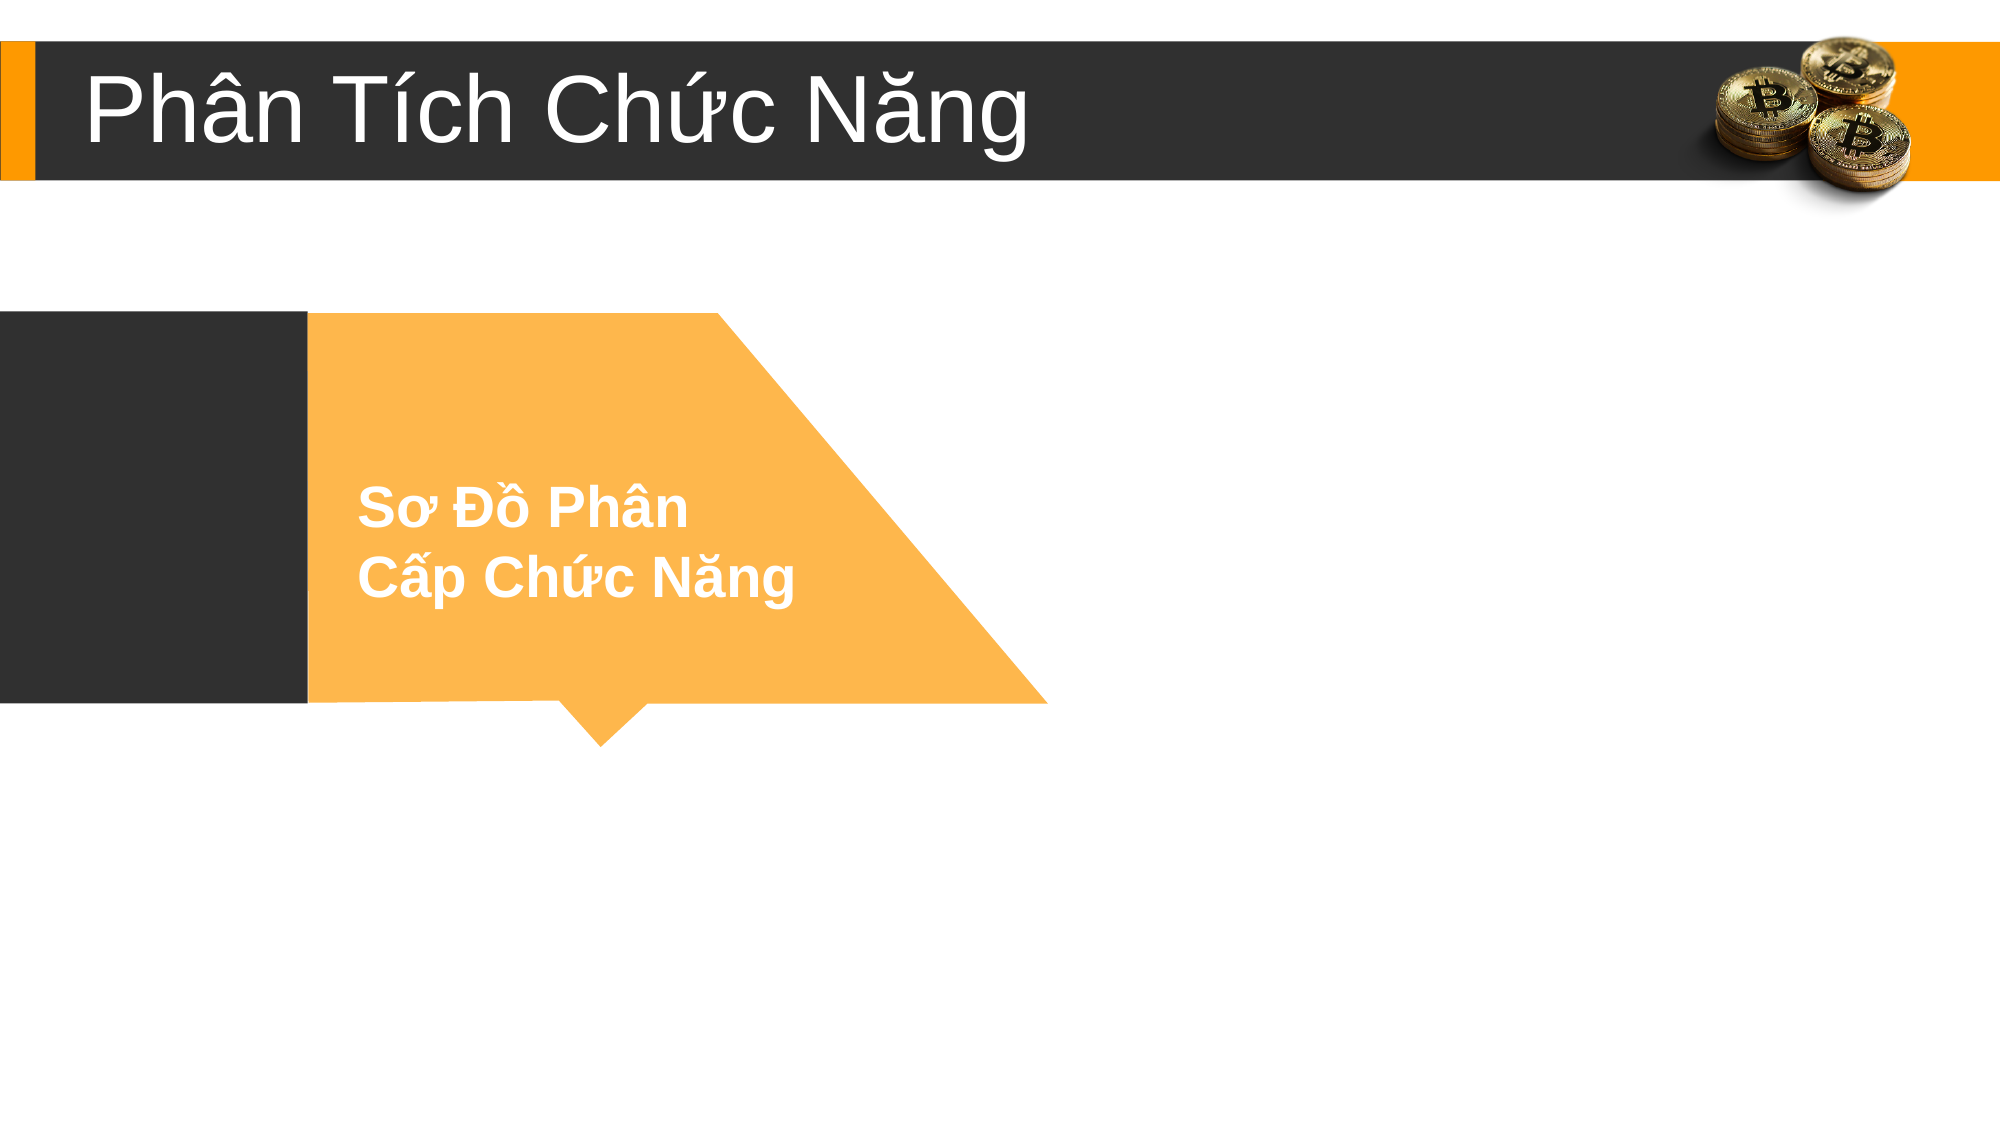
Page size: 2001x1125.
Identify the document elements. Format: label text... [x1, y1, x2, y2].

text_box [306, 312, 1051, 749]
list Phân Tích Chức Năng [69, 51, 1524, 171]
text_box Sơ Đồ Phân Cấp Chức Năng [342, 461, 824, 617]
picture [1673, 32, 1913, 222]
